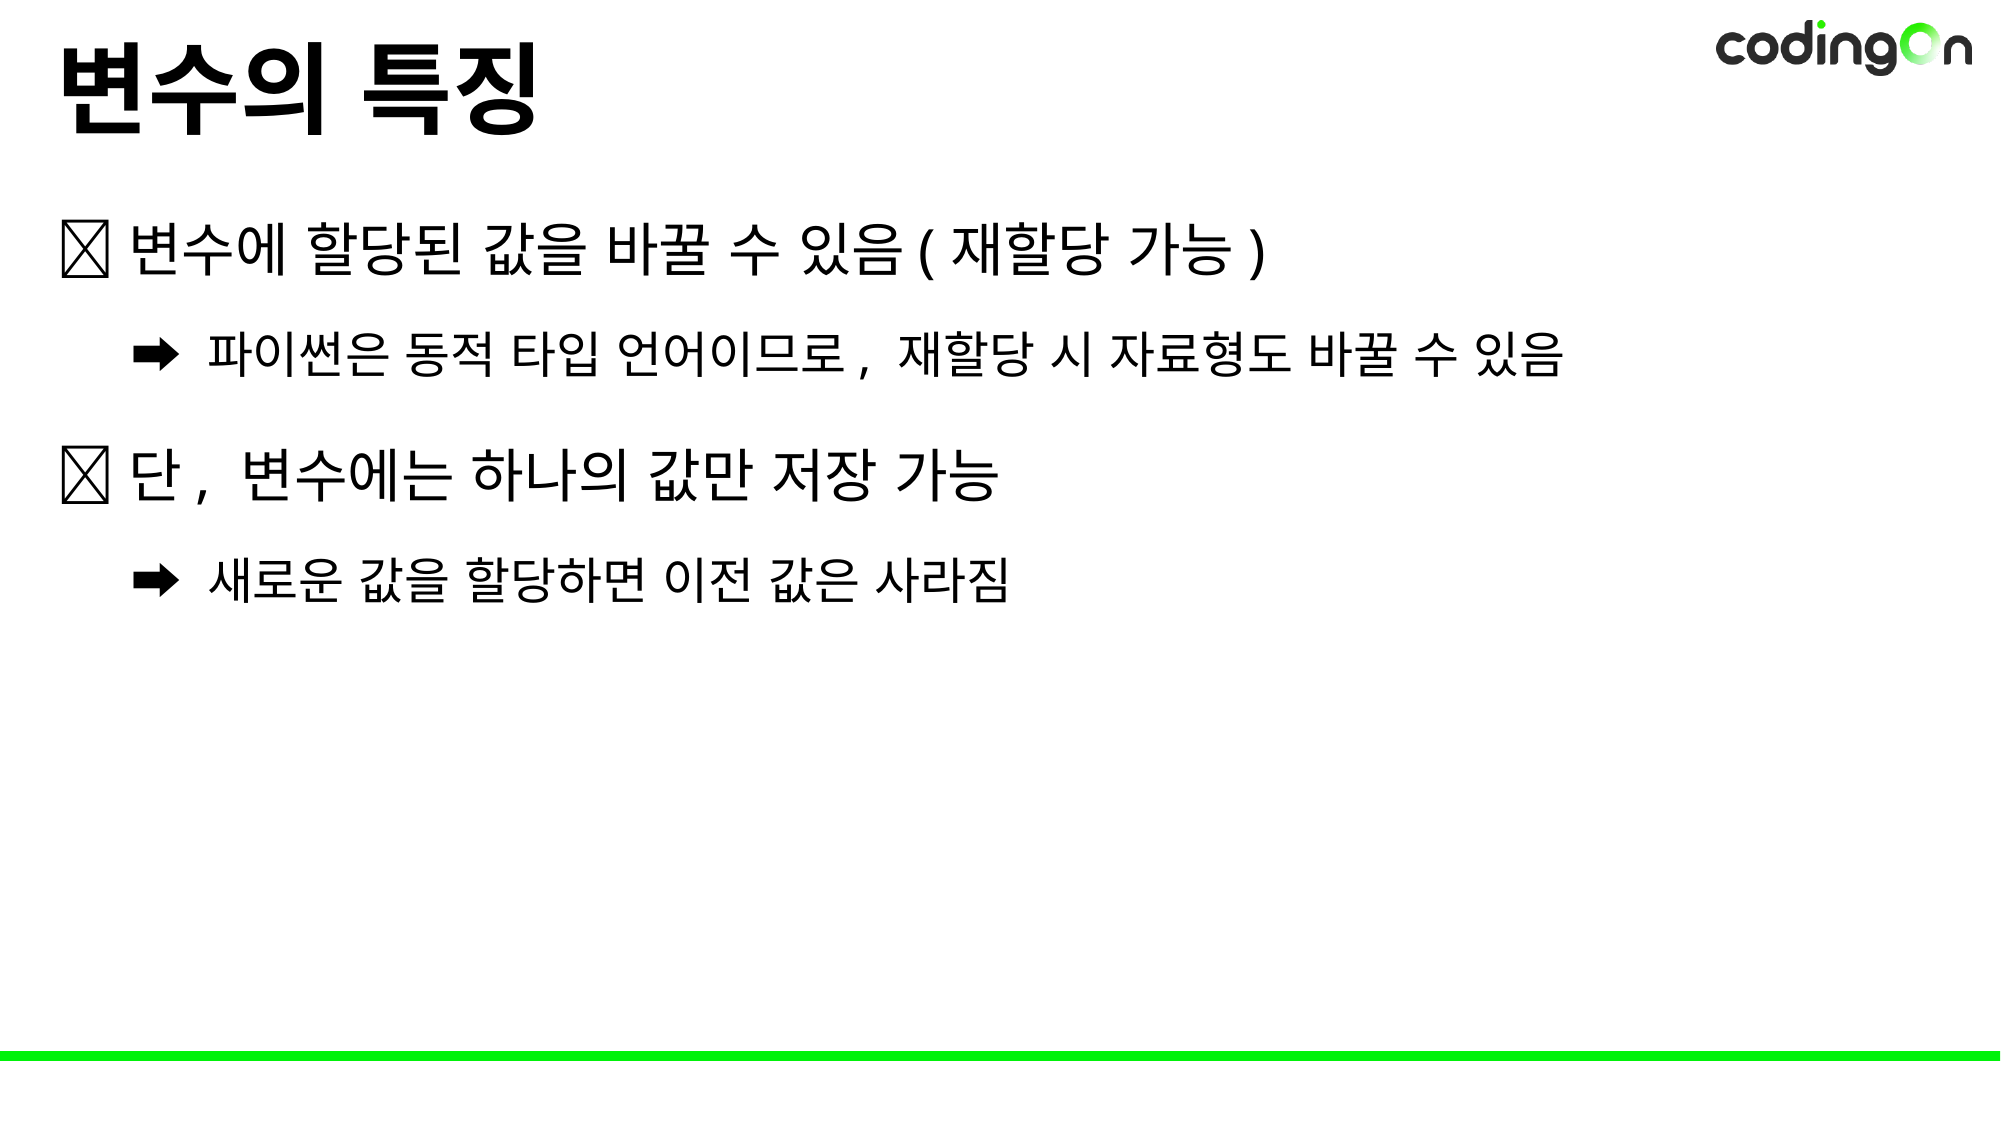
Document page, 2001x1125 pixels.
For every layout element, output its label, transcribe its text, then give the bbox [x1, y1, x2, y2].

picture [1767, 20, 1972, 76]
title 변수의 특징 [41, 0, 1767, 170]
list 💡변수에 할당된 값을 바꿀 수 있음(재할당 가능) ➡️ 파이썬은 동적 타입 언어이므로, 재할당 시 자료형도 바꿀 수 있음 📌단, 변수에는 하나의 값만 저장 가능 ➡️ 새로운 값을 할당하면 이전 값은 사라짐 [41, 170, 1959, 685]
